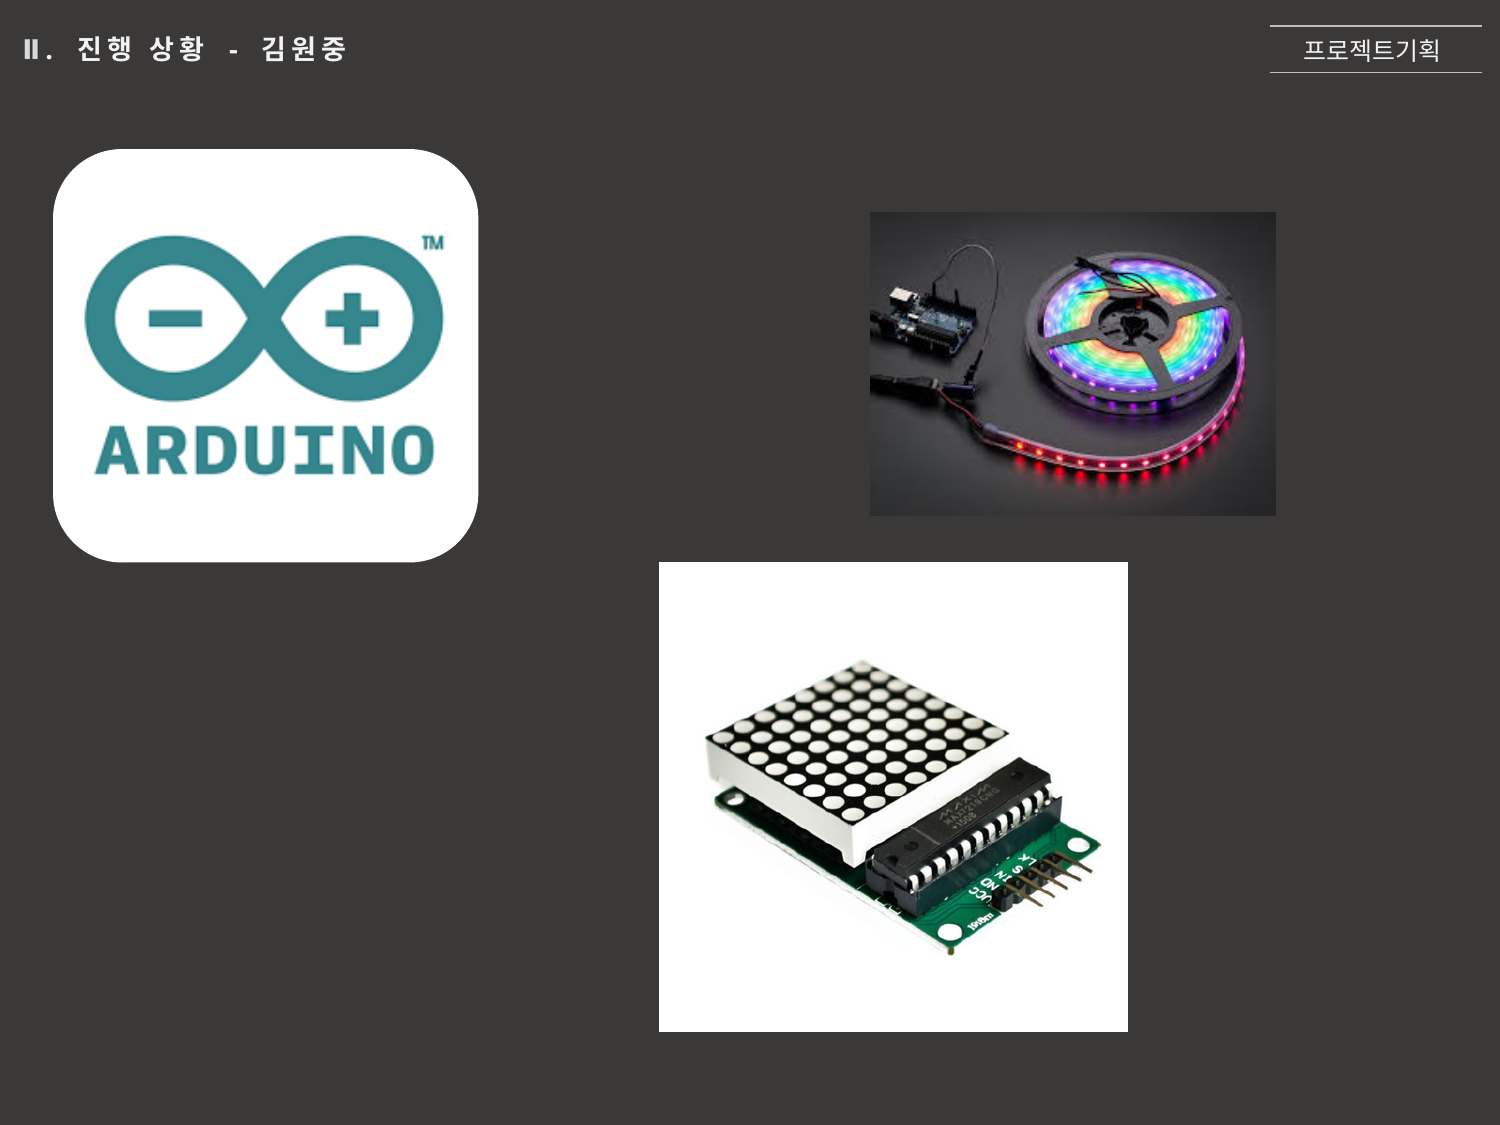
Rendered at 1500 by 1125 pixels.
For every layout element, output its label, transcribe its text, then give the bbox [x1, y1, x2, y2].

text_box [1269, 0, 1483, 74]
picture [658, 562, 1129, 1032]
picture [52, 148, 479, 563]
picture [870, 211, 1276, 516]
text_box Ⅱ. 진행 상황 - 김원중 [7, 25, 375, 73]
